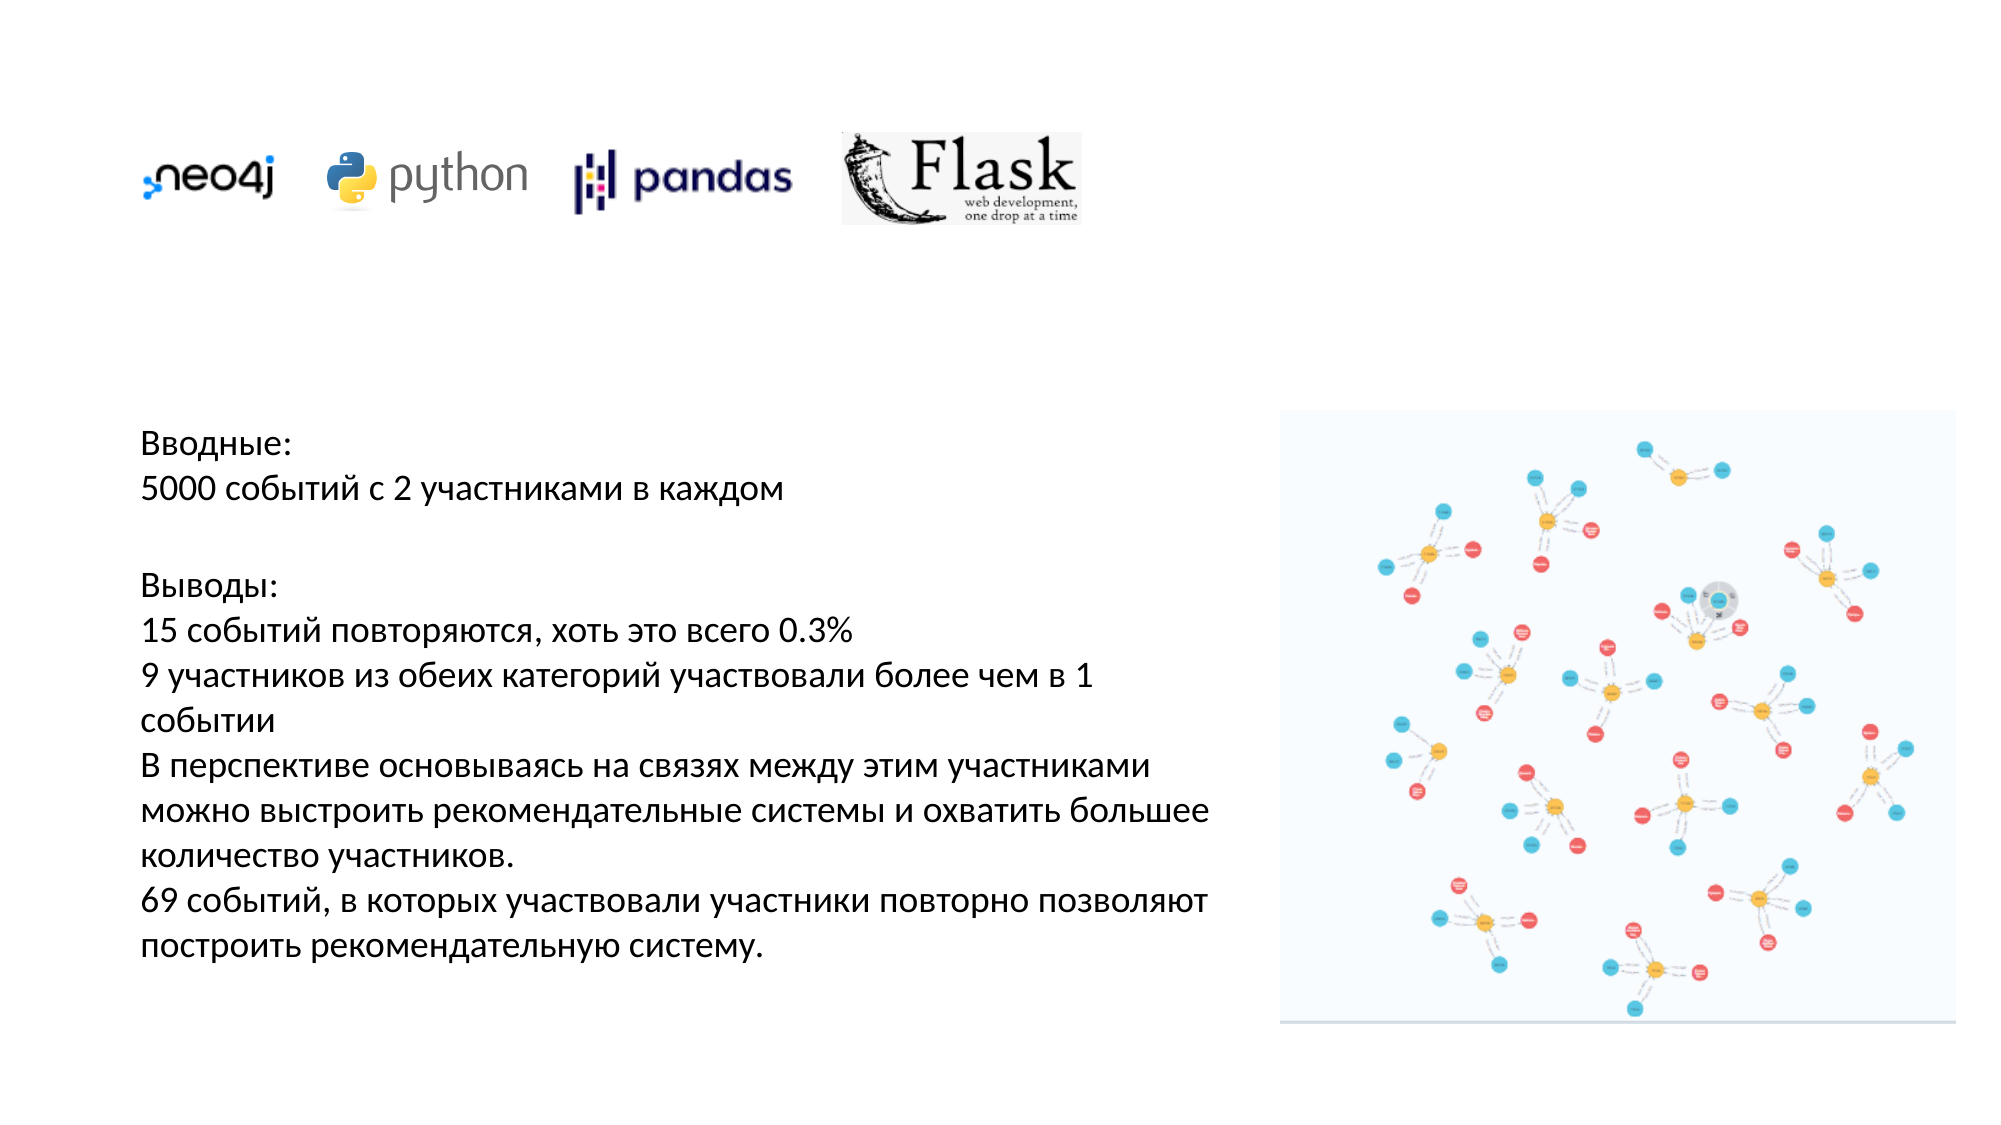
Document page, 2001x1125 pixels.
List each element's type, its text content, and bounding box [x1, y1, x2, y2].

picture [1280, 410, 1956, 1024]
text_box Вводные: 5000 событий с 2 участниками в каждом [125, 410, 1238, 515]
picture [321, 146, 530, 211]
picture [842, 132, 1082, 225]
picture [125, 143, 293, 214]
picture [557, 130, 815, 227]
text_box Выводы: 15 событий повторяются, хоть это всего 0.3% 9 участников из обеих категорий участвовали более чем в 1 событии В перспективе основываясь на связях между этим участниками можно выстроить рекомендательные системы и охватить большее количество участников. 69 событий, в которых участвовали участники повторно позволяют построить рекомендательную систему. [125, 552, 1238, 972]
